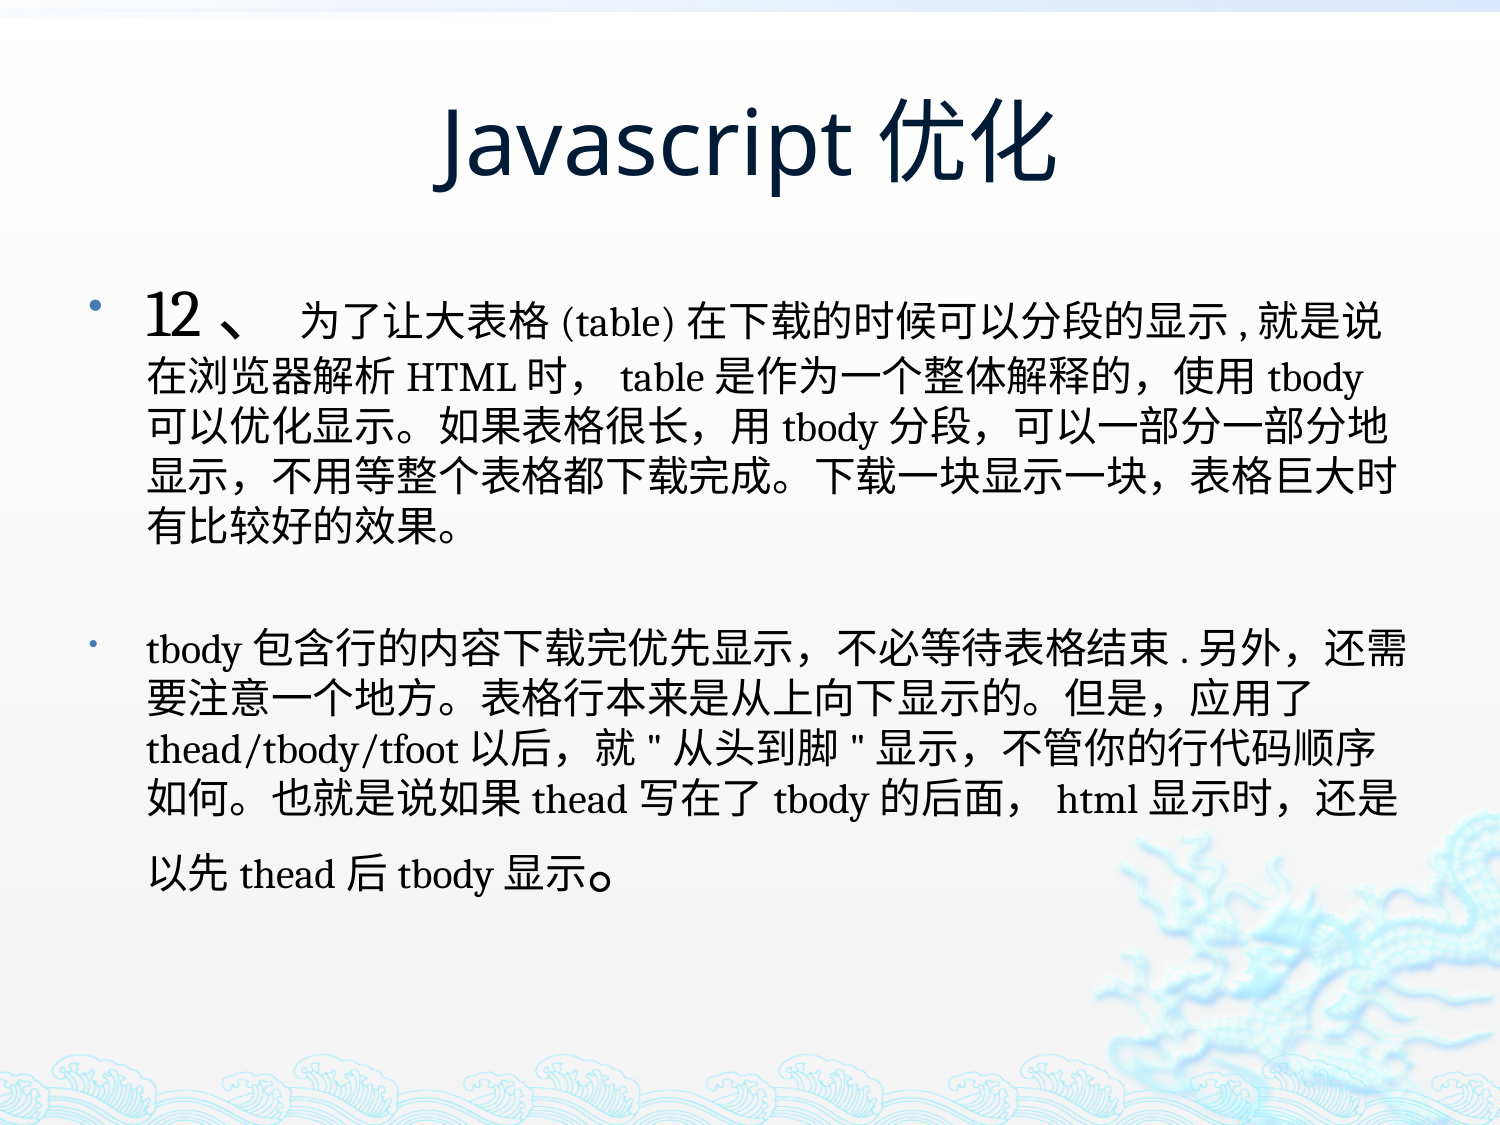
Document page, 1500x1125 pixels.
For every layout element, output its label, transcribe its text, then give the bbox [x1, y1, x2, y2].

title Javascript优化 [75, 45, 1425, 233]
list 12、 为了让大表格(table)在下载的时候可以分段的显示,就是说在浏览器解析HTML时，table是作为一个整体解释的，使用tbody可以优化显示。如果表格很长，用tbody分段，可以一部分一部分地显示，不用等整个表格都下载完成。下载一块显示一块，表格巨大时有比较好的效果。 tbody包含行的内容下载完优先显示，不必等待表格结束.另外，还需要注意一个地方。表格行本来是从上向下显示的。但是，应用了thead/tbody/tfoot以后，就"从头到脚"显示，不管你的行代码顺序如何。也就是说如果thead写在了tbody的后面，html显示时，还是以先thead后tbody显示。 [75, 262, 1425, 1005]
